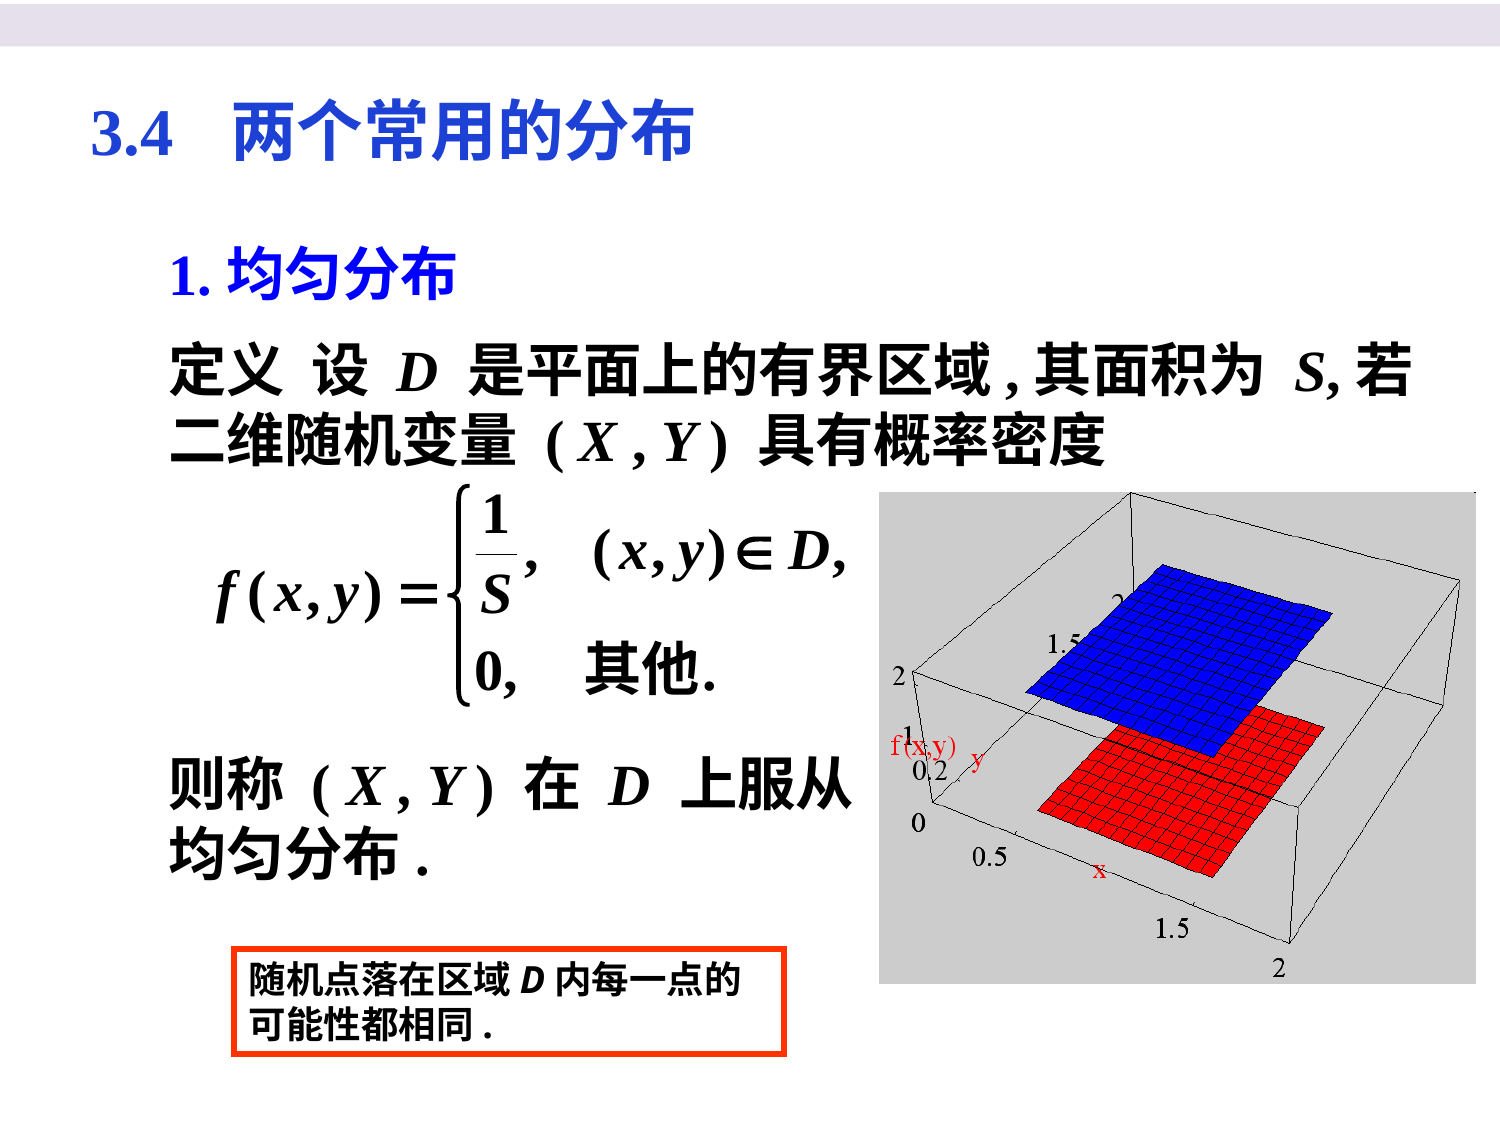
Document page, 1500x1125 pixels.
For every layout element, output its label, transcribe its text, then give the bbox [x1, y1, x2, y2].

text_box 1.均匀分布 [153, 229, 662, 315]
text_box 则称 ( X , Y ) 在 D 上服从 均匀分布. [153, 739, 874, 895]
picture [879, 492, 1476, 984]
text_box 定义 设 D 是平面上的有界区域,其面积为 S,若二维随机变量 ( X , Y ) 具有概率密度 [153, 326, 1465, 481]
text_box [200, 479, 849, 712]
text_box 3.4 两个常用的分布 [75, 90, 1304, 177]
text_box 随机点落在区域D内每一点的可能性都相同. [233, 949, 784, 1054]
